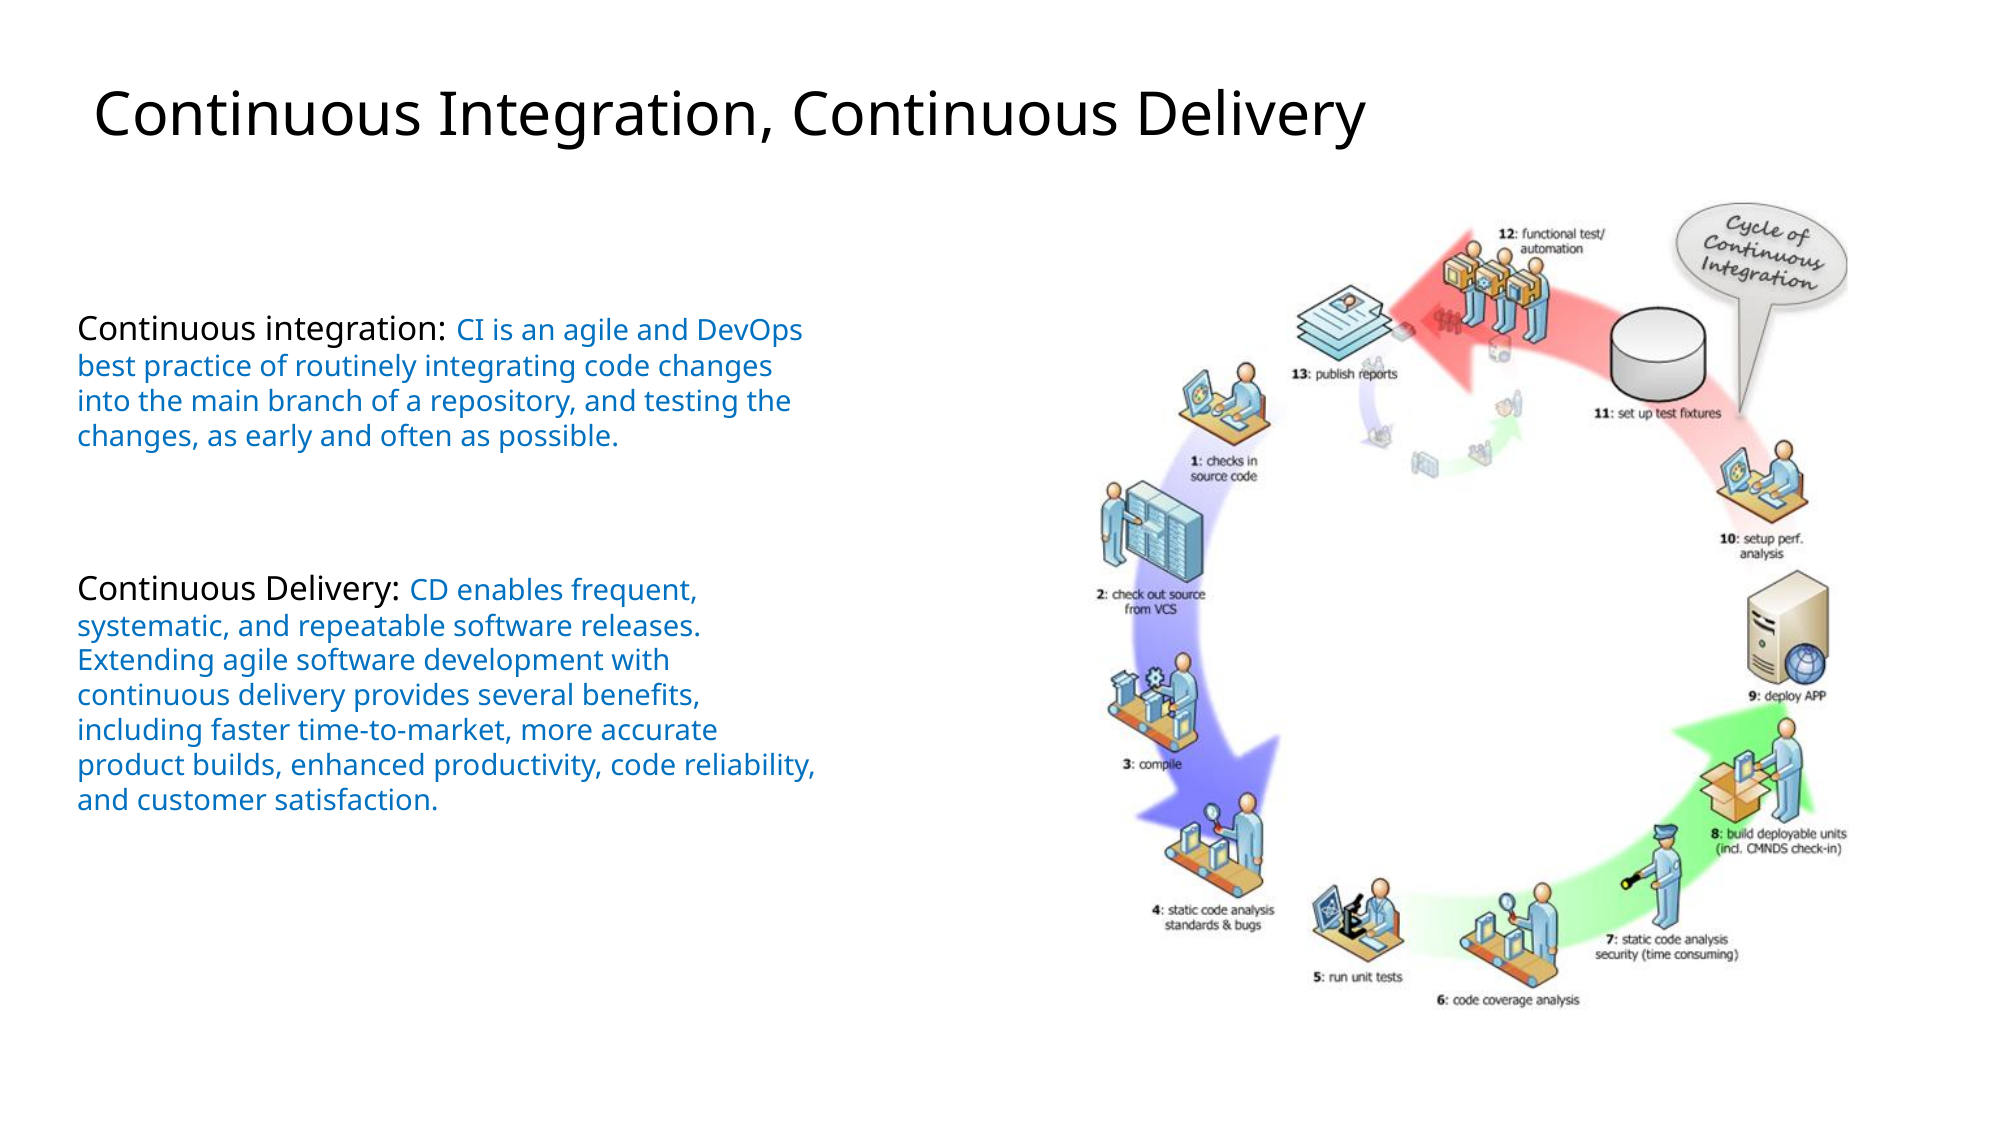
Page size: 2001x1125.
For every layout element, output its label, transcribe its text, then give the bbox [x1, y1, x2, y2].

text_box Continuous integration: CI is an agile and DevOps best practice of routinely integrating code changes into the main branch of a repository, and testing the changes, as early and often as possible. Continuous Delivery: CD enables frequent, systematic, and repeatable software releases. Extending agile software development with continuous delivery provides several benefits, including faster time-to-market, more accurate product builds, enhanced productivity, code reliability, and customer satisfaction. [62, 299, 846, 824]
picture [1037, 199, 1962, 1010]
title Continuous Integration, Continuous Delivery [78, 75, 1928, 156]
